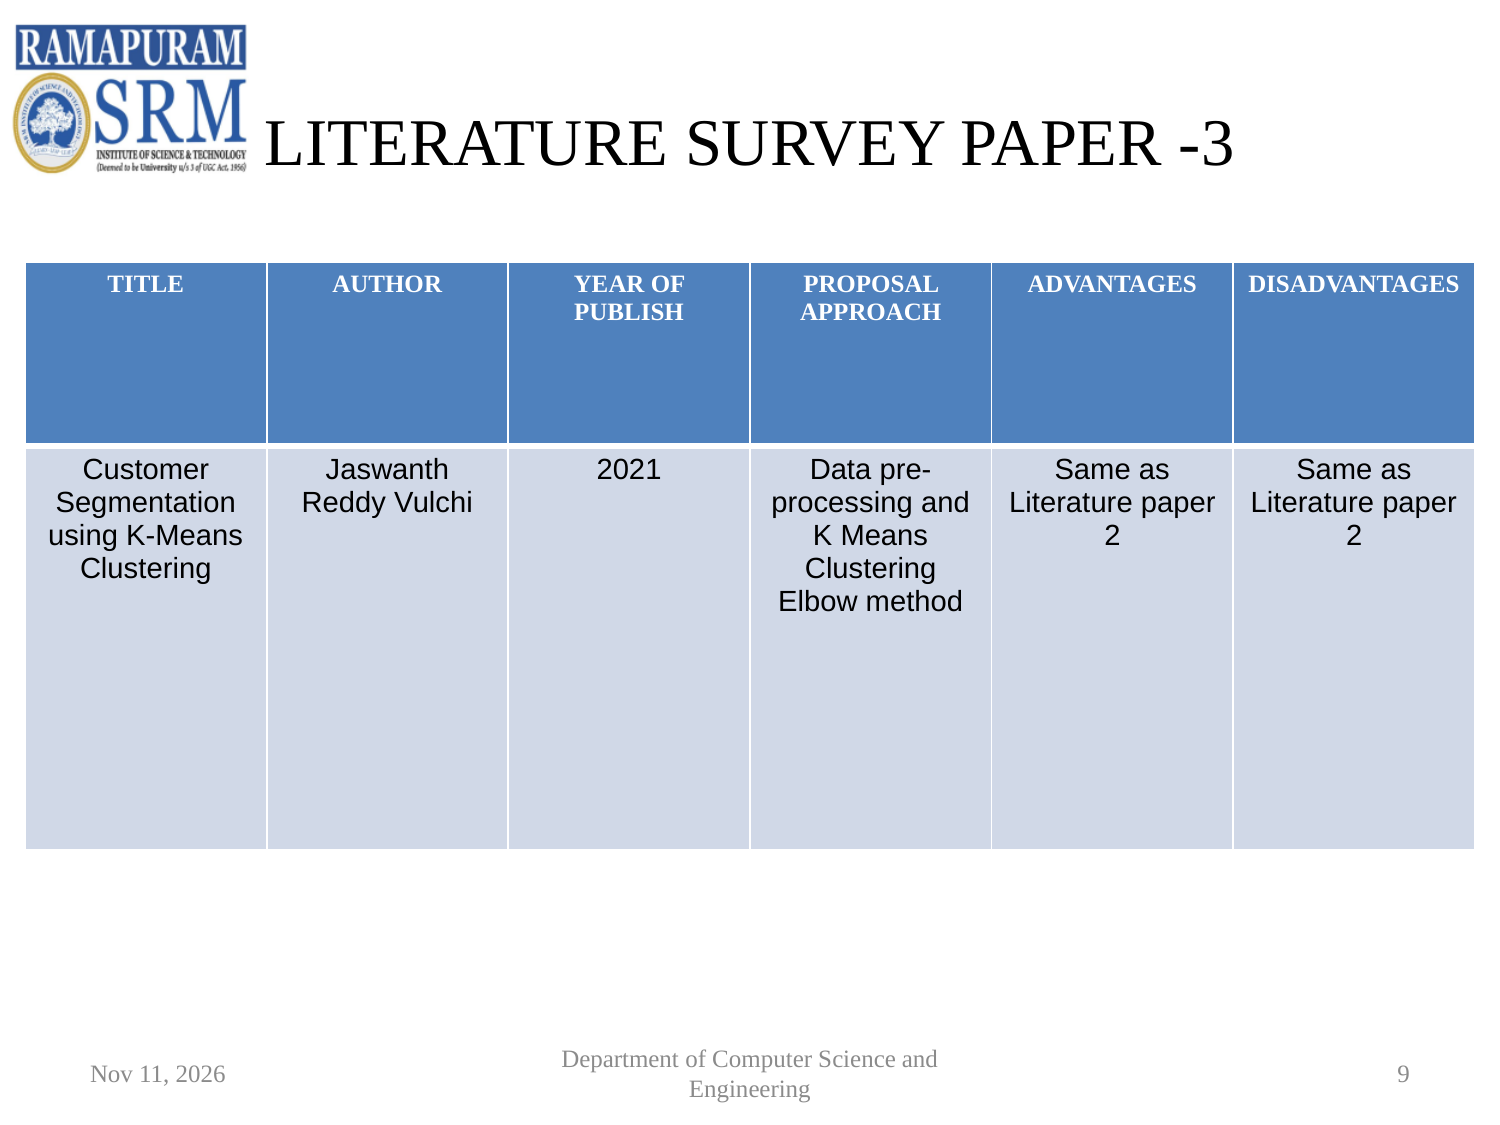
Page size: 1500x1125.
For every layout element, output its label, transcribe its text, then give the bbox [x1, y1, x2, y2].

footer Department of Computer Science and Engineering [512, 1042, 988, 1103]
table_header YEAR OF PUBLISH [509, 263, 749, 443]
table_header ADVANTAGES [992, 263, 1232, 443]
table_header PROPOSAL APPROACH [751, 263, 991, 443]
title LITERATURE SURVEY PAPER -3 [75, 45, 1425, 233]
table_cell Jaswanth Reddy Vulchi [268, 449, 507, 849]
table_header DISADVANTAGES [1234, 263, 1474, 443]
table_cell Same as Literature paper 2 [992, 449, 1232, 849]
table_cell Customer Segmentation using K-Means Clustering [26, 449, 266, 849]
slide_number 9 [1074, 1042, 1425, 1103]
table_header AUTHOR [268, 263, 507, 443]
table_cell 2021 [509, 449, 749, 849]
slide_number 29-Aug-22 [75, 1042, 425, 1103]
table_header TITLE [26, 263, 266, 443]
table_cell Same as Literature paper 2 [1234, 449, 1474, 849]
picture [10, 18, 251, 180]
table_cell Data pre-processing and K Means Clustering Elbow method [751, 449, 991, 849]
